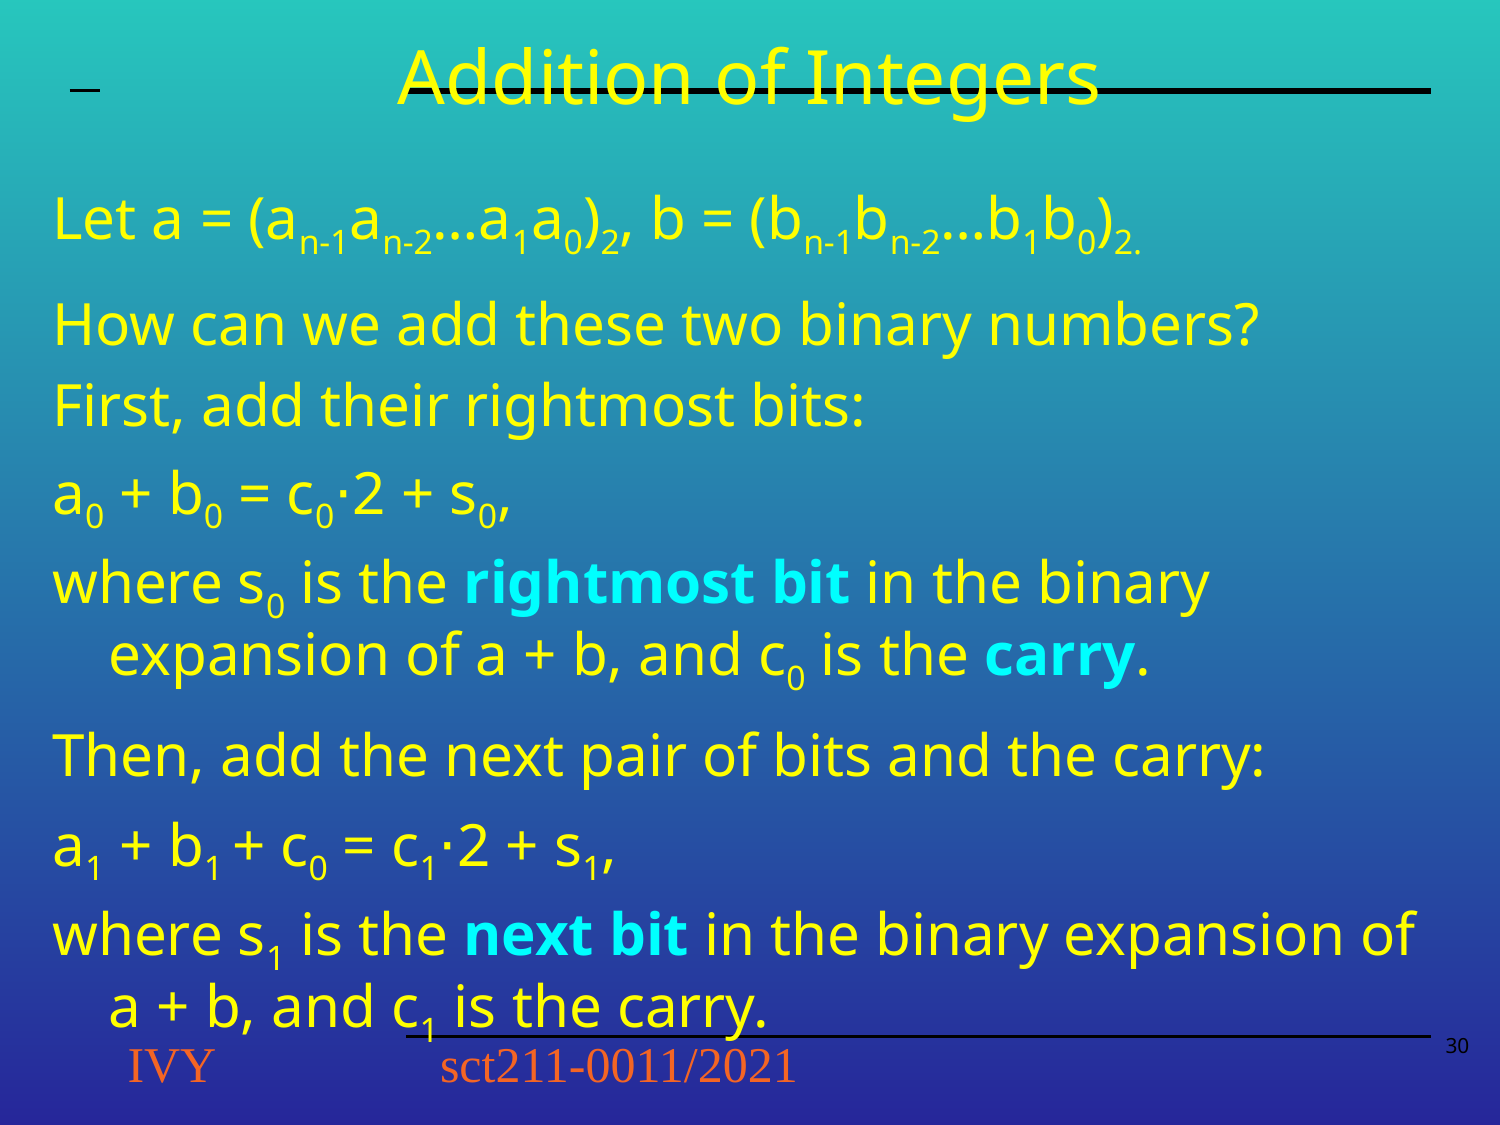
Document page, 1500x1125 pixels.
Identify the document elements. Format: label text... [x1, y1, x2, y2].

title Addition of Integers [112, 0, 1388, 150]
slide_number ‹#› [1394, 1025, 1484, 1112]
slide_number IVY [112, 1038, 425, 1100]
list Let a = (an-1an-2…a1a0)2, b = (bn-1bn-2…b1b0)2. How can we add these two binary numbers? First, add their rightmost bits: a0 + b0 = c0⋅2 + s0, where s0 is the rightmost bit in the binary expansion of a + b, and c0 is the carry. Then, add the next pair of bits and the carry: a1 + b1 + c0 = c1⋅2 + s1, where s1 is the next bit in the binary expansion of a + b, and c1 is the carry. [37, 174, 1463, 1038]
footer sct211-0011/2021 [425, 1038, 1075, 1100]
